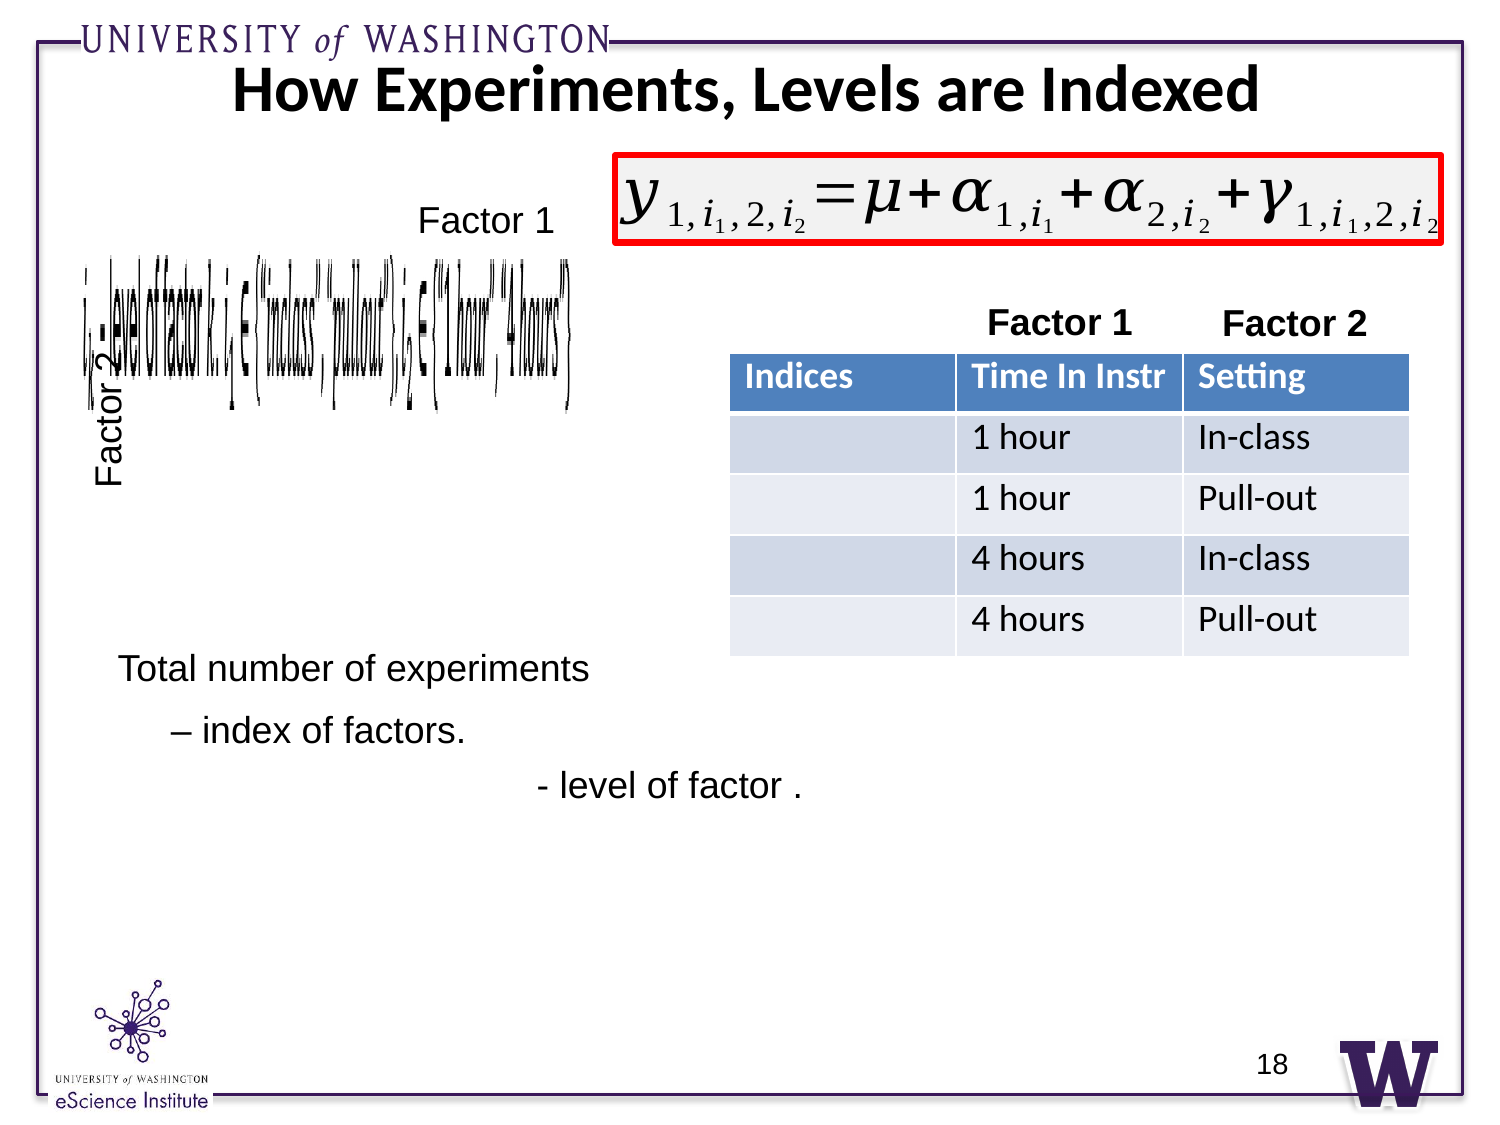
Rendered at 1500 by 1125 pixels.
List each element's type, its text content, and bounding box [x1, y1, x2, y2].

text_box Factor 1 [972, 290, 1148, 350]
slide_number 18 [1241, 1037, 1325, 1098]
picture [81, 24, 609, 37]
picture [1340, 1096, 1438, 1107]
title How Experiments, Levels are Indexed [31, 37, 1463, 175]
text_box Factor 2 [1207, 291, 1383, 351]
picture [48, 978, 213, 1113]
picture [1340, 1041, 1438, 1093]
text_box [76, 165, 583, 514]
